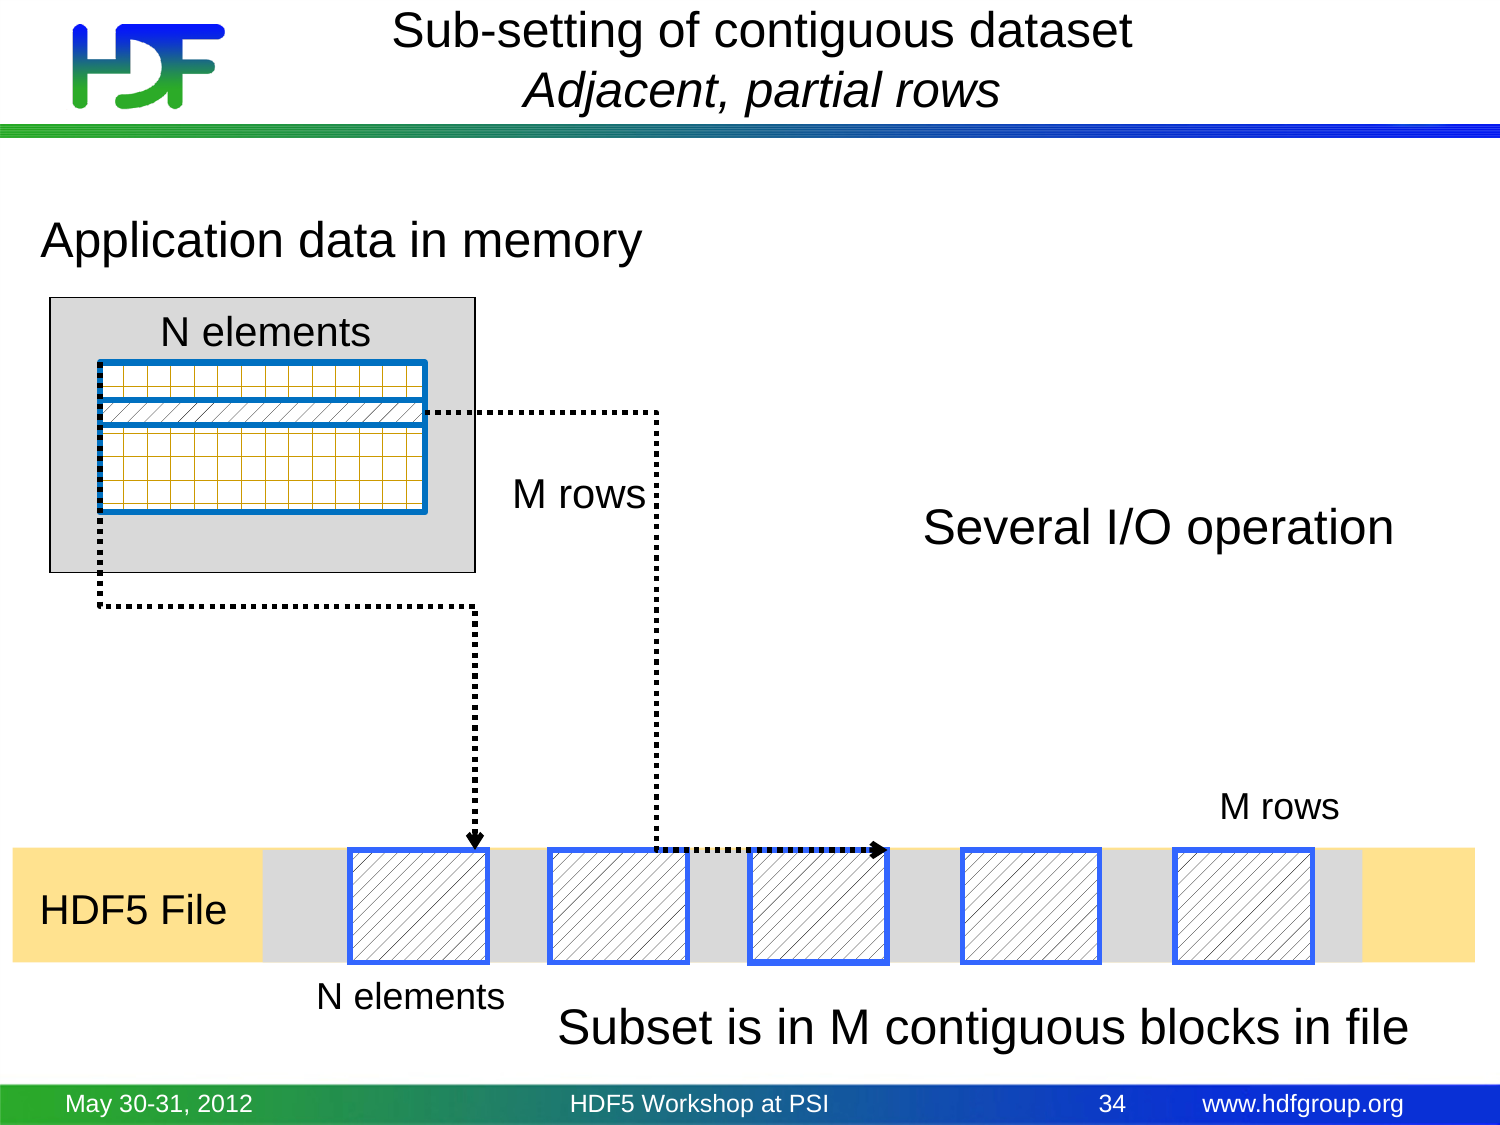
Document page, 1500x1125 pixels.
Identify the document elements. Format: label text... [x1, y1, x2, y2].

text_box [12, 847, 419, 963]
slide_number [49, 1087, 276, 1125]
footer HDF5 Workshop at PSI [374, 1087, 1026, 1125]
text_box N elements [301, 964, 521, 1025]
text_box [1100, 849, 1174, 963]
text_box [99, 399, 425, 417]
text_box [349, 849, 488, 963]
text_box [962, 849, 1100, 963]
text_box Several I/O operation [907, 486, 1410, 562]
text_box [1313, 849, 1363, 963]
text_box [488, 858, 549, 963]
text_box [749, 856, 888, 963]
text_box Application data in memory [25, 199, 658, 275]
picture [0, 0, 1500, 1125]
text_box [888, 849, 962, 963]
text_box [387, 297, 475, 410]
text_box [549, 858, 688, 963]
text_box Subset is in M contiguous blocks in file [542, 986, 1425, 1062]
text_box [262, 849, 349, 963]
text_box HDF5 File [24, 875, 262, 940]
slide_number 34 [1049, 1087, 1176, 1125]
text_box [688, 858, 749, 963]
text_box M rows [1204, 774, 1418, 834]
text_box [99, 362, 425, 399]
text_box N elements [145, 296, 387, 362]
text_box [43, 418, 419, 794]
text_box [891, 847, 1475, 963]
title Sub-setting of contiguous dataset Adjacent, partial rows [187, 0, 1338, 125]
text_box [50, 297, 145, 417]
text_box [1174, 849, 1313, 963]
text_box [424, 412, 888, 851]
